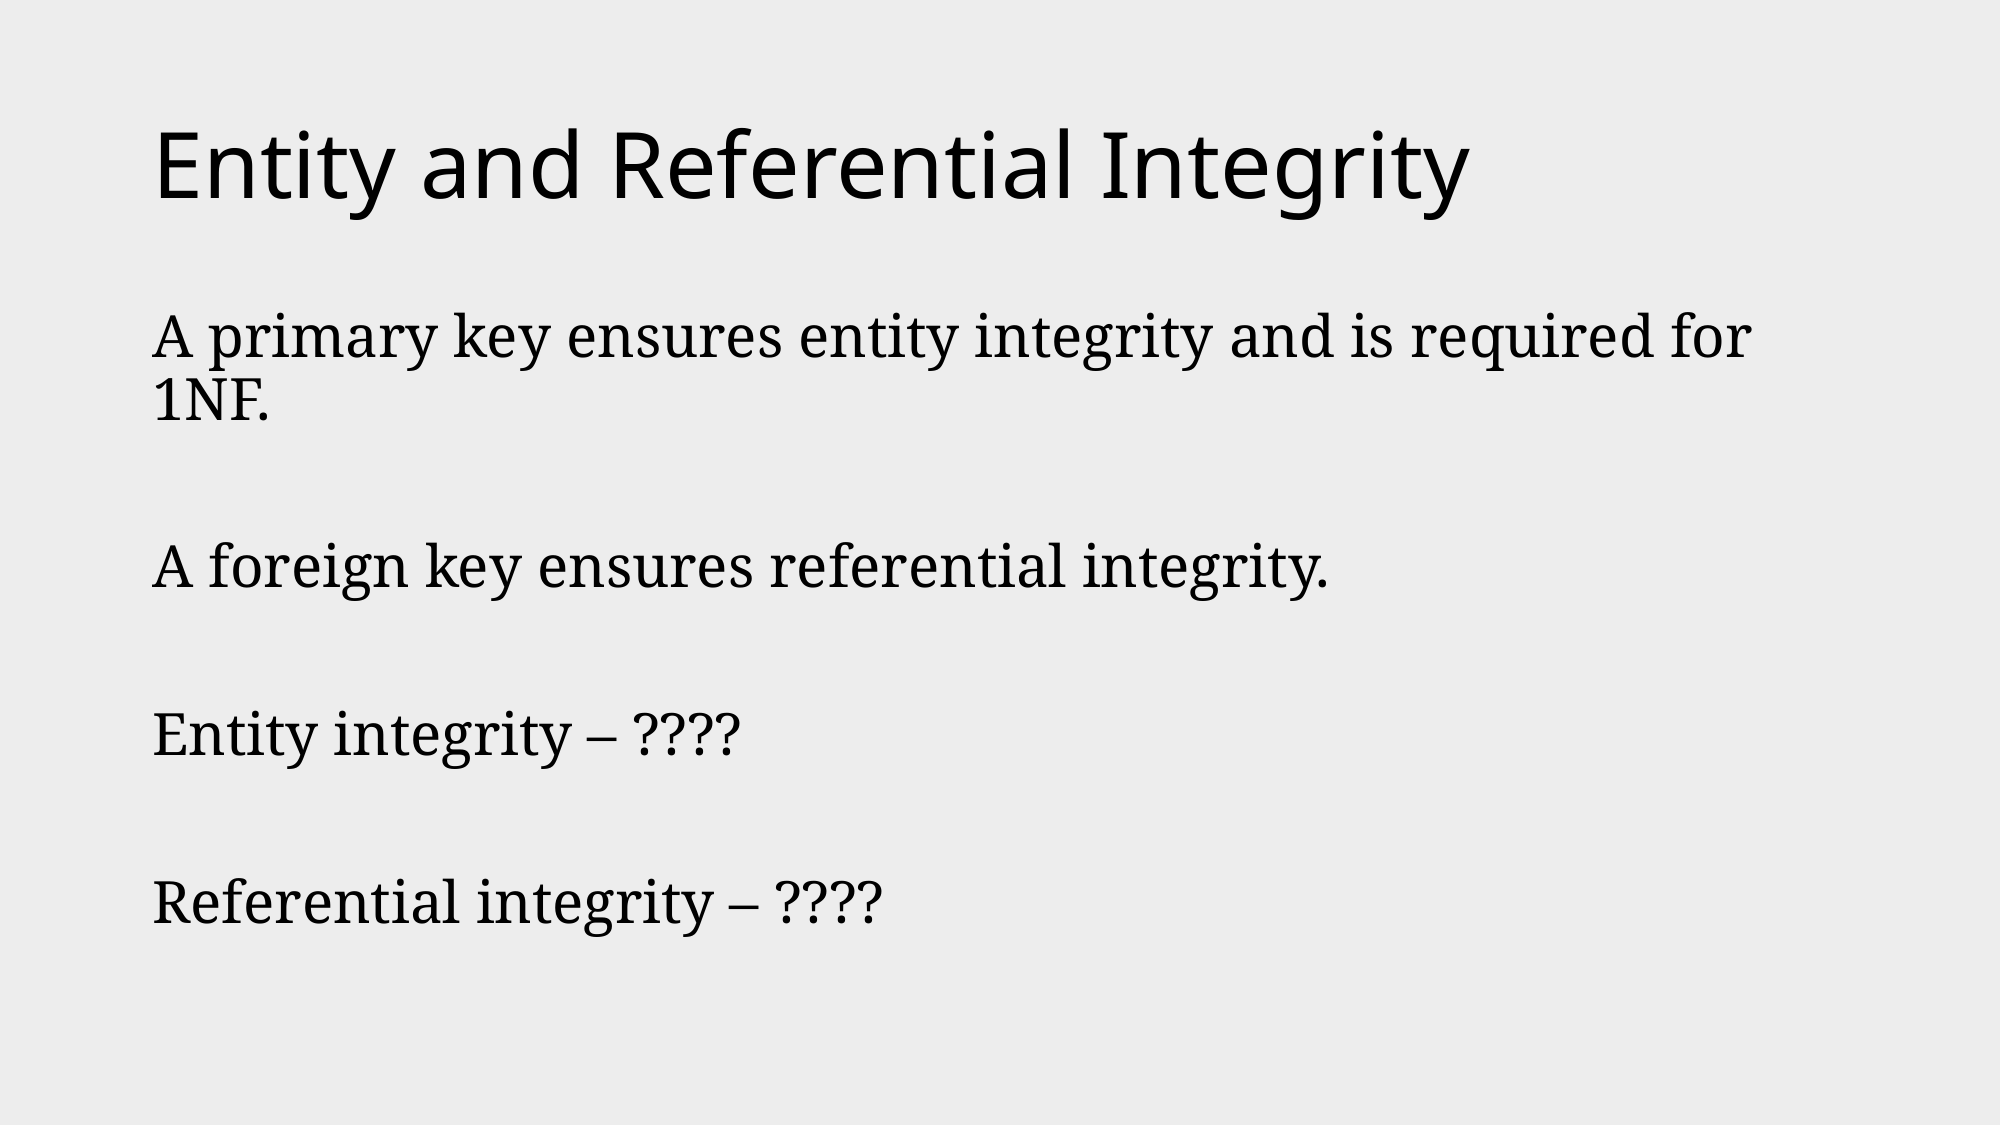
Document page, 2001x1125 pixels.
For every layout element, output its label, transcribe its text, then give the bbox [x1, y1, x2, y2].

list A primary key ensures entity integrity and is required for 1NF. A foreign key ensures referential integrity. Entity integrity – ???? Referential integrity – ???? [137, 299, 1863, 1014]
title Entity and Referential Integrity [137, 59, 1863, 278]
